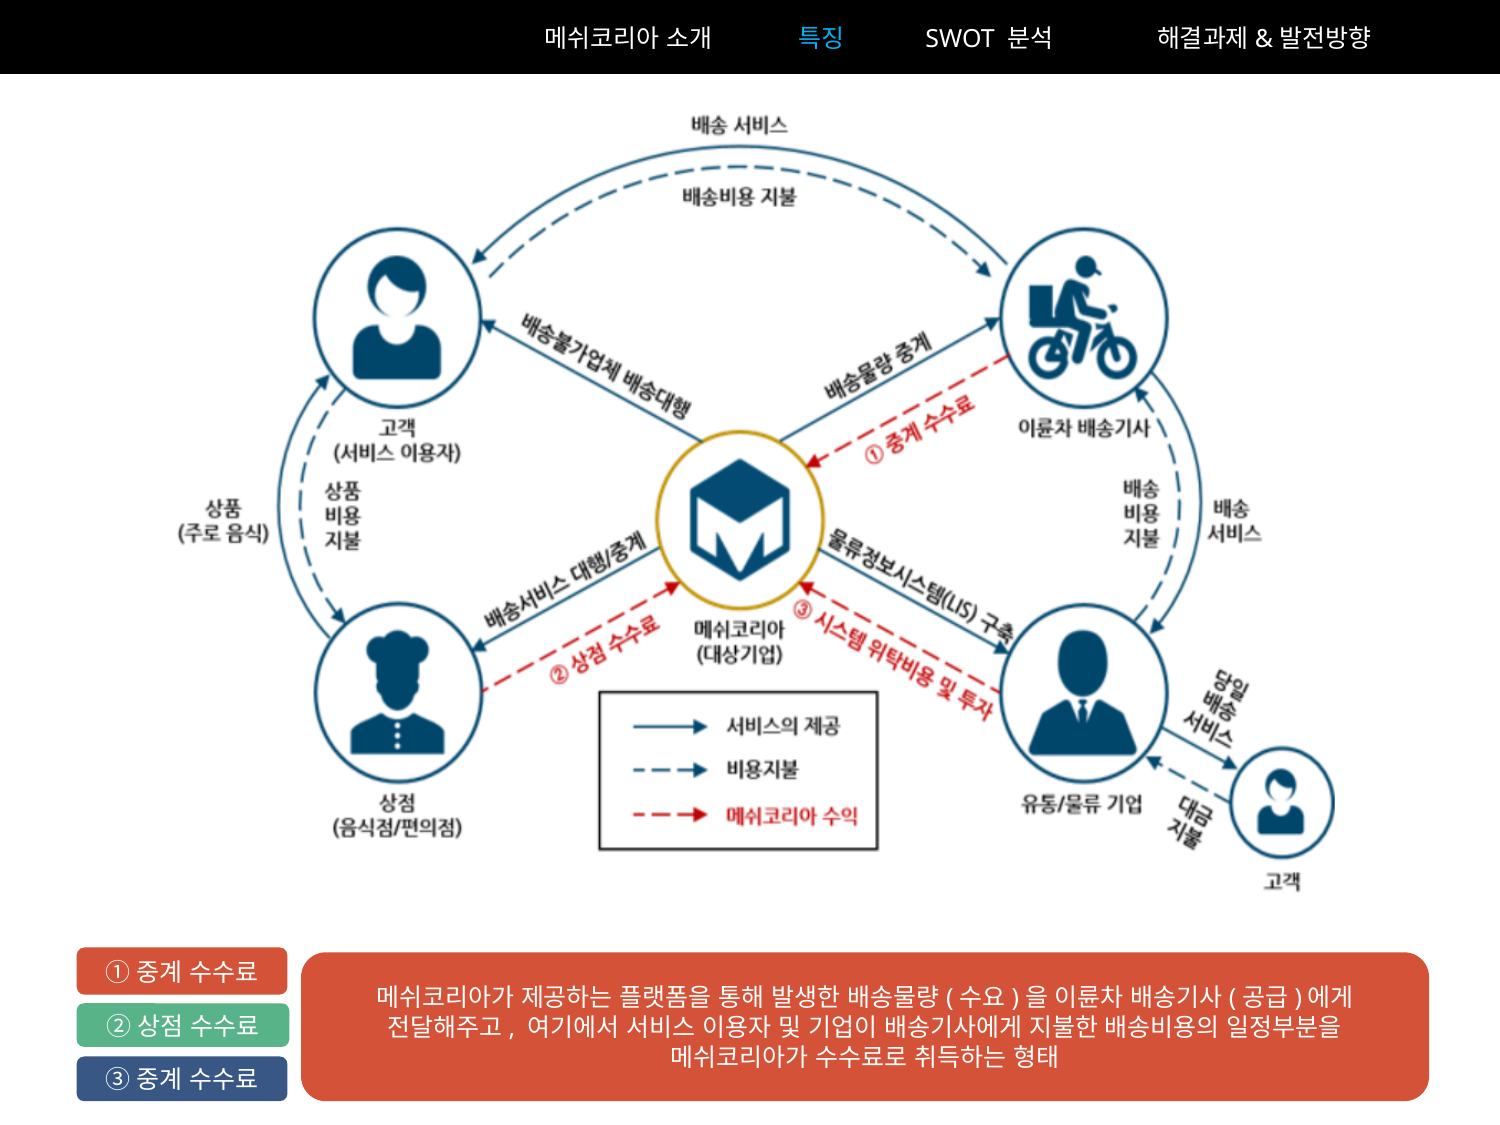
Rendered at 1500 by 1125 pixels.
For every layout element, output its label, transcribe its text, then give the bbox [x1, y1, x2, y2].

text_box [521, 15, 863, 62]
text_box 메쉬코리아가 제공하는 플랫폼을 통해 발생한 배송물량(수요)을 이륜차 배송기사(공급)에게 전달해주고, 여기에서 서비스 이용자 및 기업이 배송기사에게 지불한 배송비용의 일정부분을 메쉬코리아가 수수료로 취득하는 형태 [298, 950, 1432, 1104]
text_box 해결과제&발전방향 [1142, 15, 1387, 58]
text_box SWOT 분석 [910, 15, 1069, 58]
text_box ②상점 수수료 [74, 1001, 292, 1049]
text_box ①중계 수수료 [74, 945, 290, 997]
text_box ③중계 수수료 [74, 1054, 290, 1104]
text_box [0, 0, 1500, 76]
picture [0, 59, 1483, 897]
